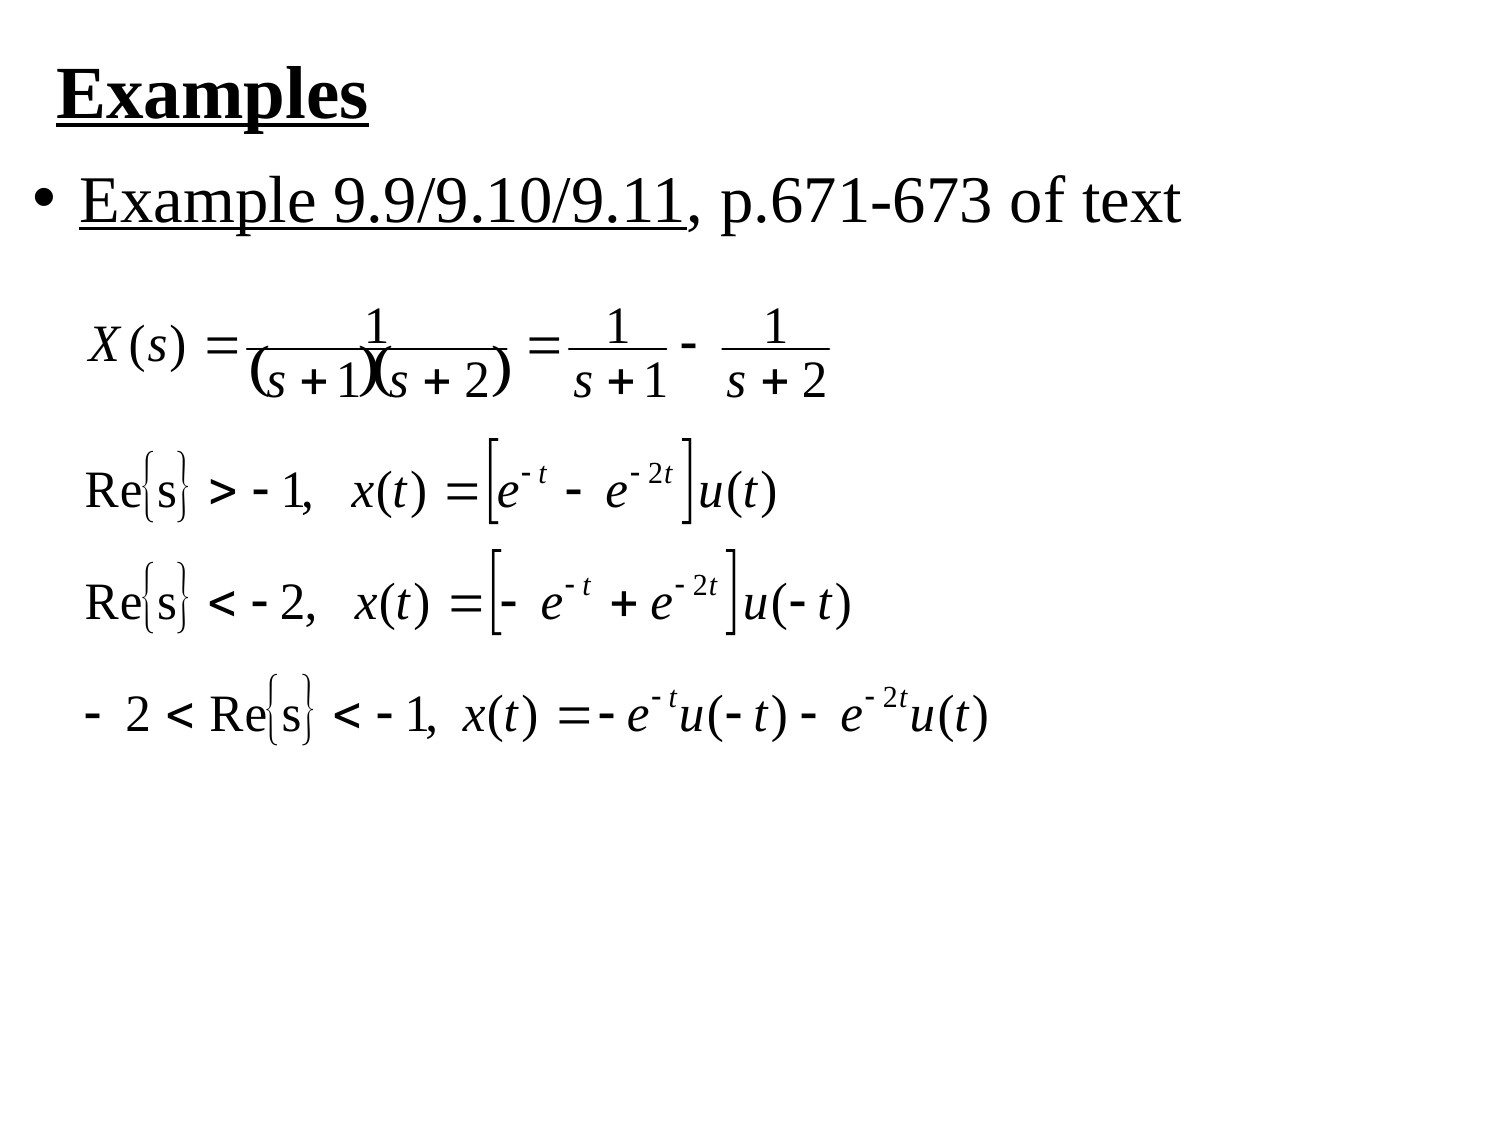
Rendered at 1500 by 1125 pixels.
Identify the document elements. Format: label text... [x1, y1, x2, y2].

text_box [76, 290, 999, 755]
text_box Example 9.9/9.10/9.11, p.671-673 of text [17, 148, 1471, 244]
text_box Examples [0, 36, 491, 141]
